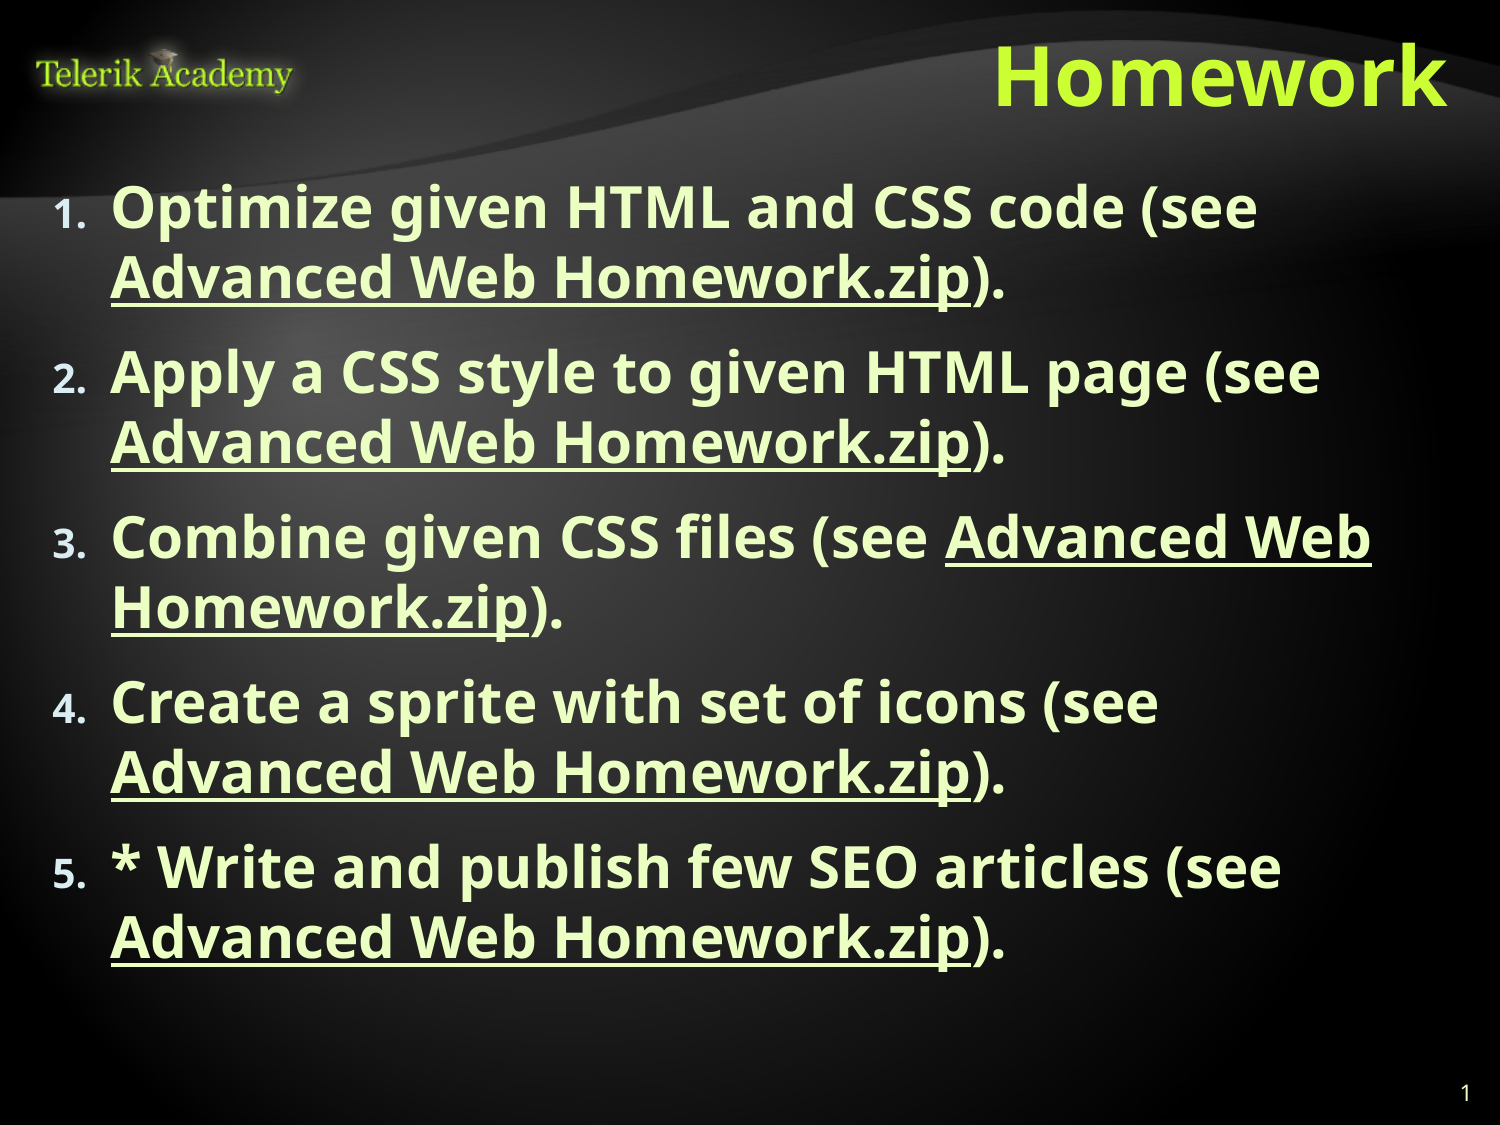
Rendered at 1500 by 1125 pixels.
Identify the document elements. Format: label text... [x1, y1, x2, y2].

picture [0, 0, 1500, 1125]
list Optimize given HTML and CSS code (see Advanced Web Homework.zip). Apply a CSS style to given HTML page (see Advanced Web Homework.zip). Combine given CSS files (see Advanced Web Homework.zip). Create a sprite with set of icons (see Advanced Web Homework.zip). * Write and publish few SEO articles (see Advanced Web Homework.zip). [37, 162, 1463, 1100]
slide_number 1 [1412, 1074, 1488, 1113]
title Homework [300, 12, 1463, 150]
